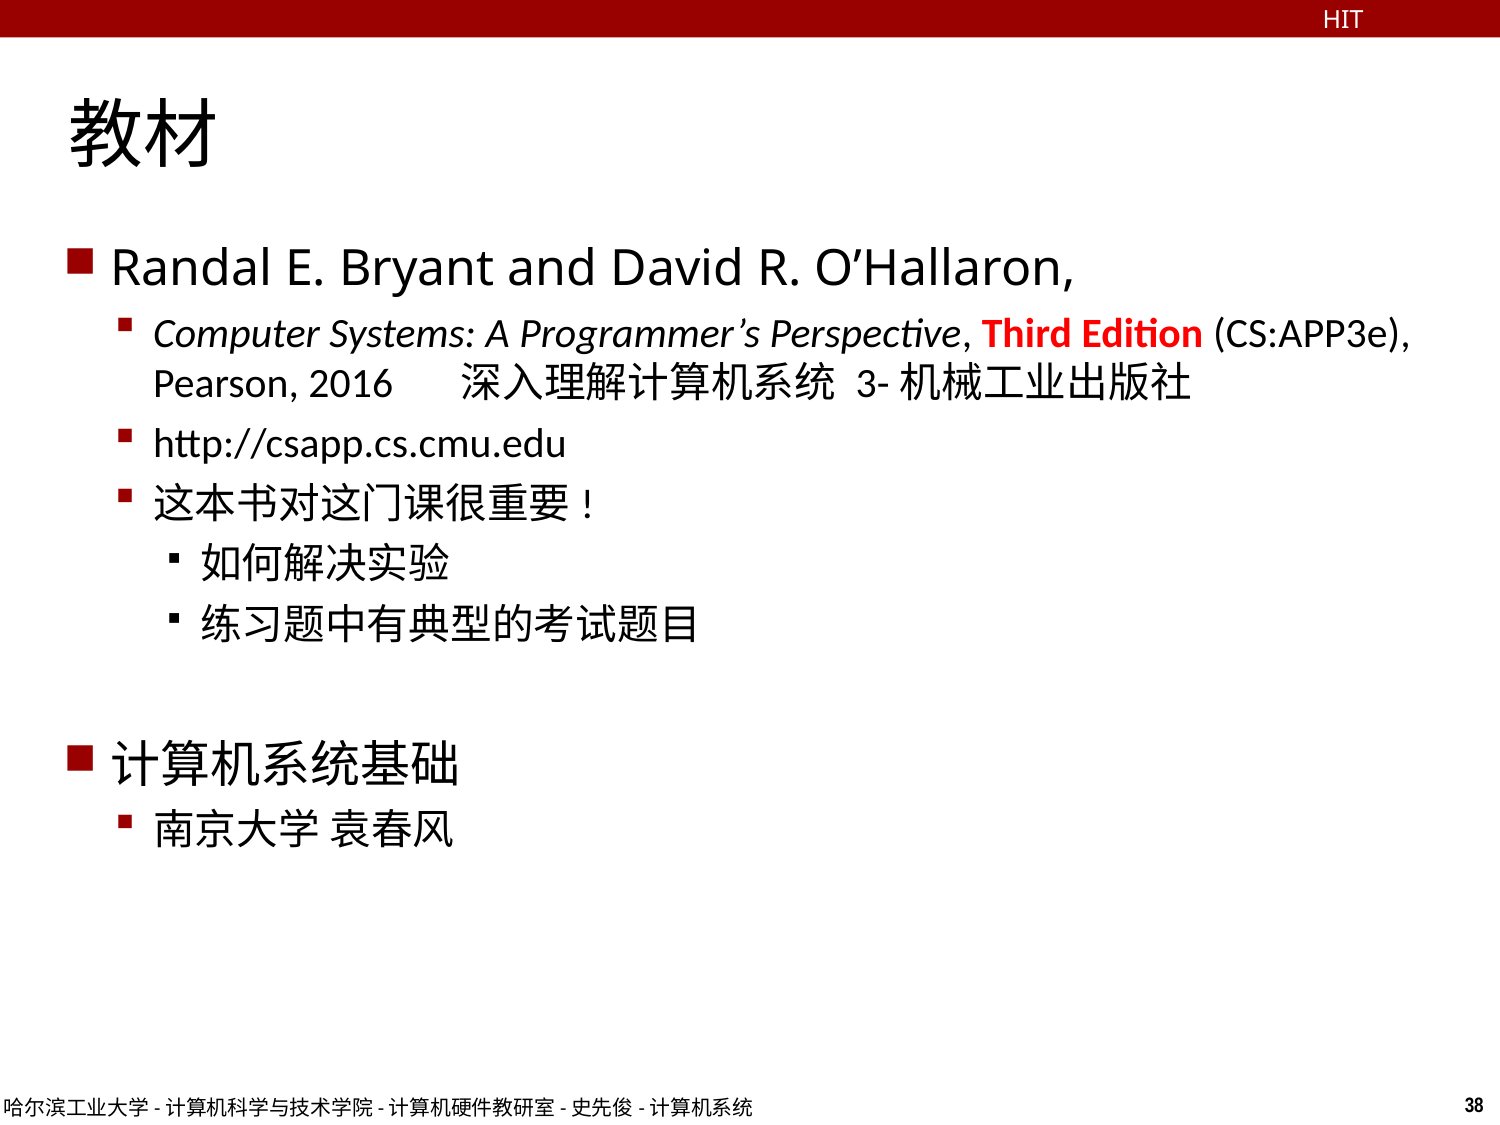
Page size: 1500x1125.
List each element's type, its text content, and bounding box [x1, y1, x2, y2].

title 教材 [62, 41, 1438, 222]
text_box HIT [1322, 3, 1500, 33]
text_box [0, 0, 1500, 38]
list Randal E. Bryant and David R. O’Hallaron, Computer Systems: A Programmer’s Perspective, Third Edition (CS:APP3e), Pearson, 2016 深入理解计算机系统 3-机械工业出版社 http://csapp.cs.cmu.edu 这本书对这门课很重要! 如何解决实验 练习题中有典型的考试题目 计算机系统基础 南京大学 袁春风 [62, 228, 1438, 1122]
